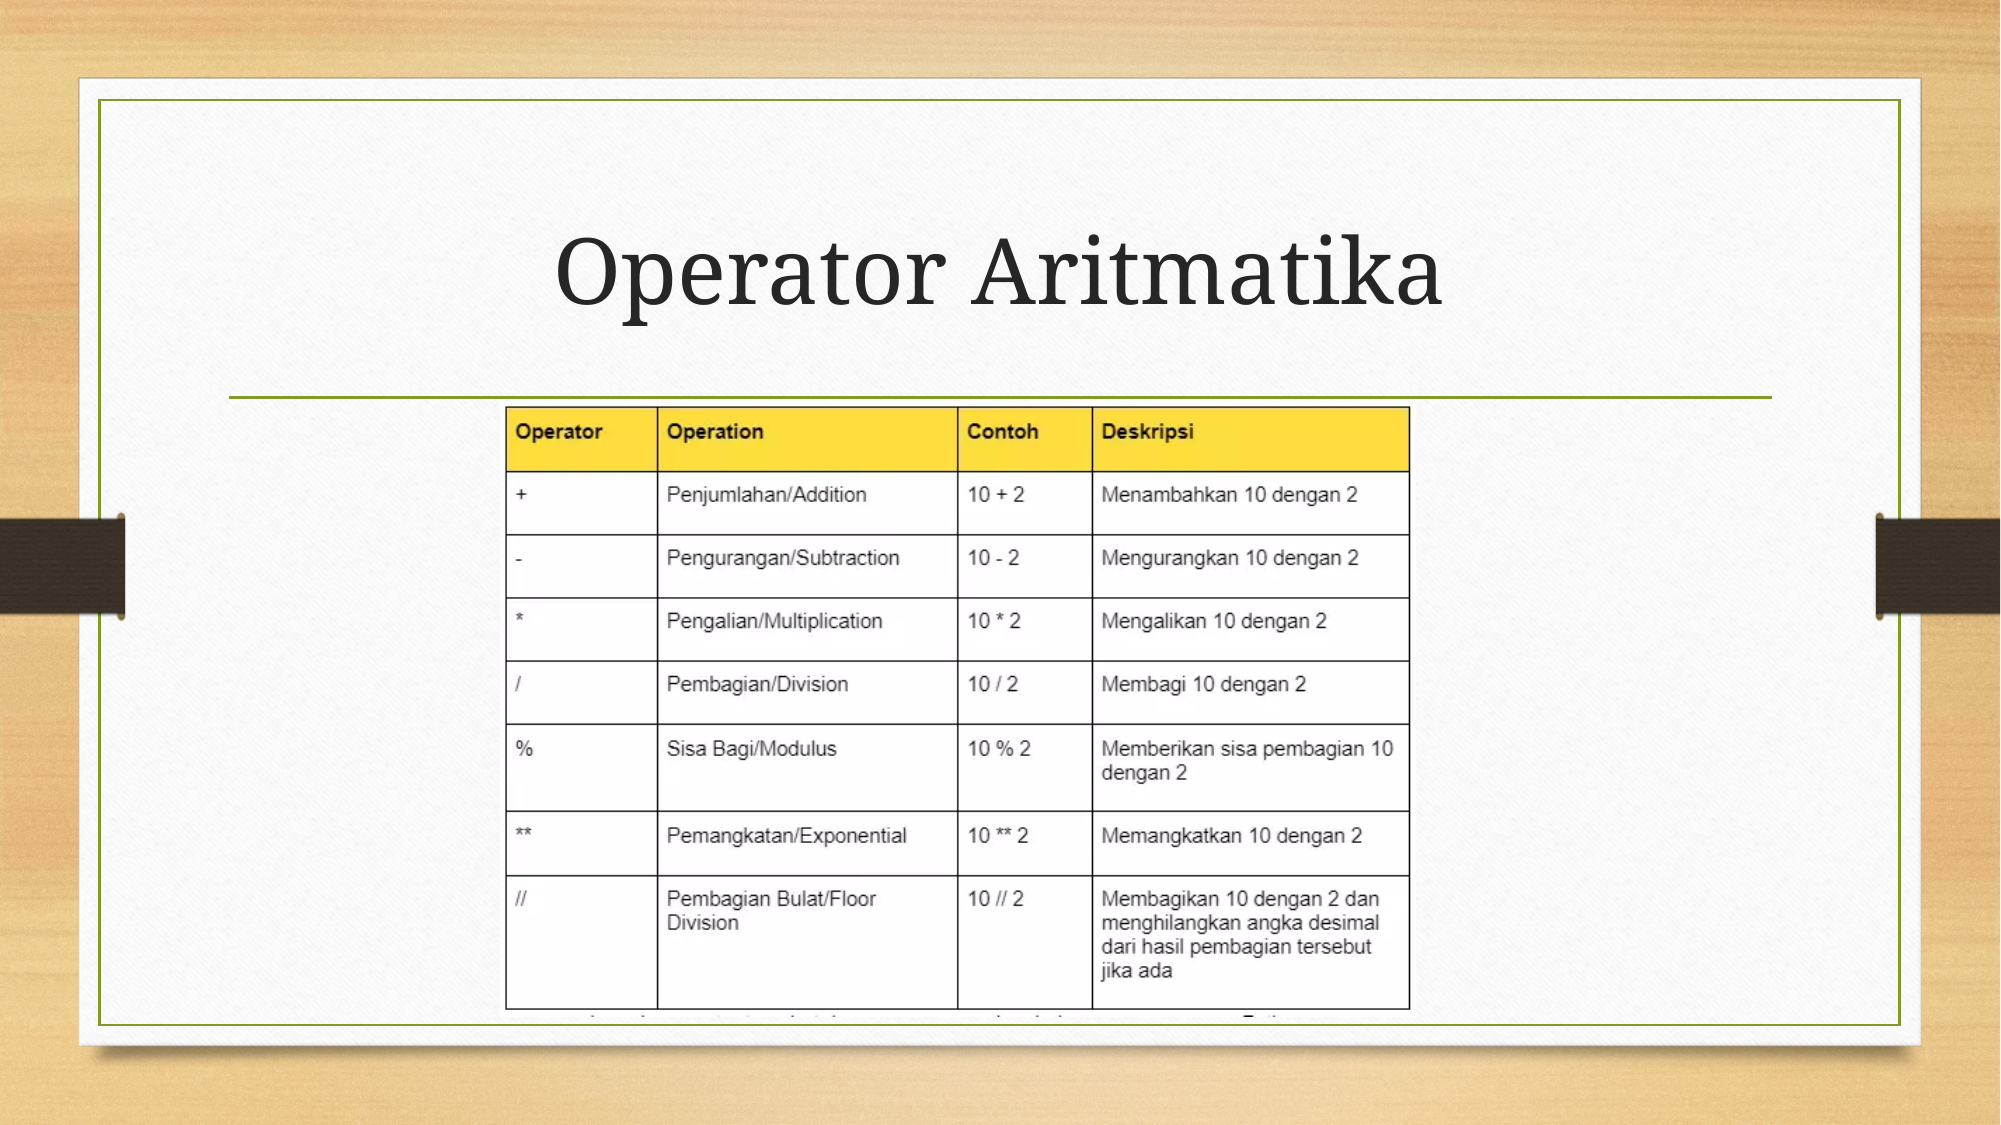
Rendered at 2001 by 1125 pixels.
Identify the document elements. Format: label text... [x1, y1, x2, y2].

picture [0, 0, 2001, 1125]
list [500, 401, 1416, 1018]
title Operator Aritmatika [212, 161, 1788, 375]
